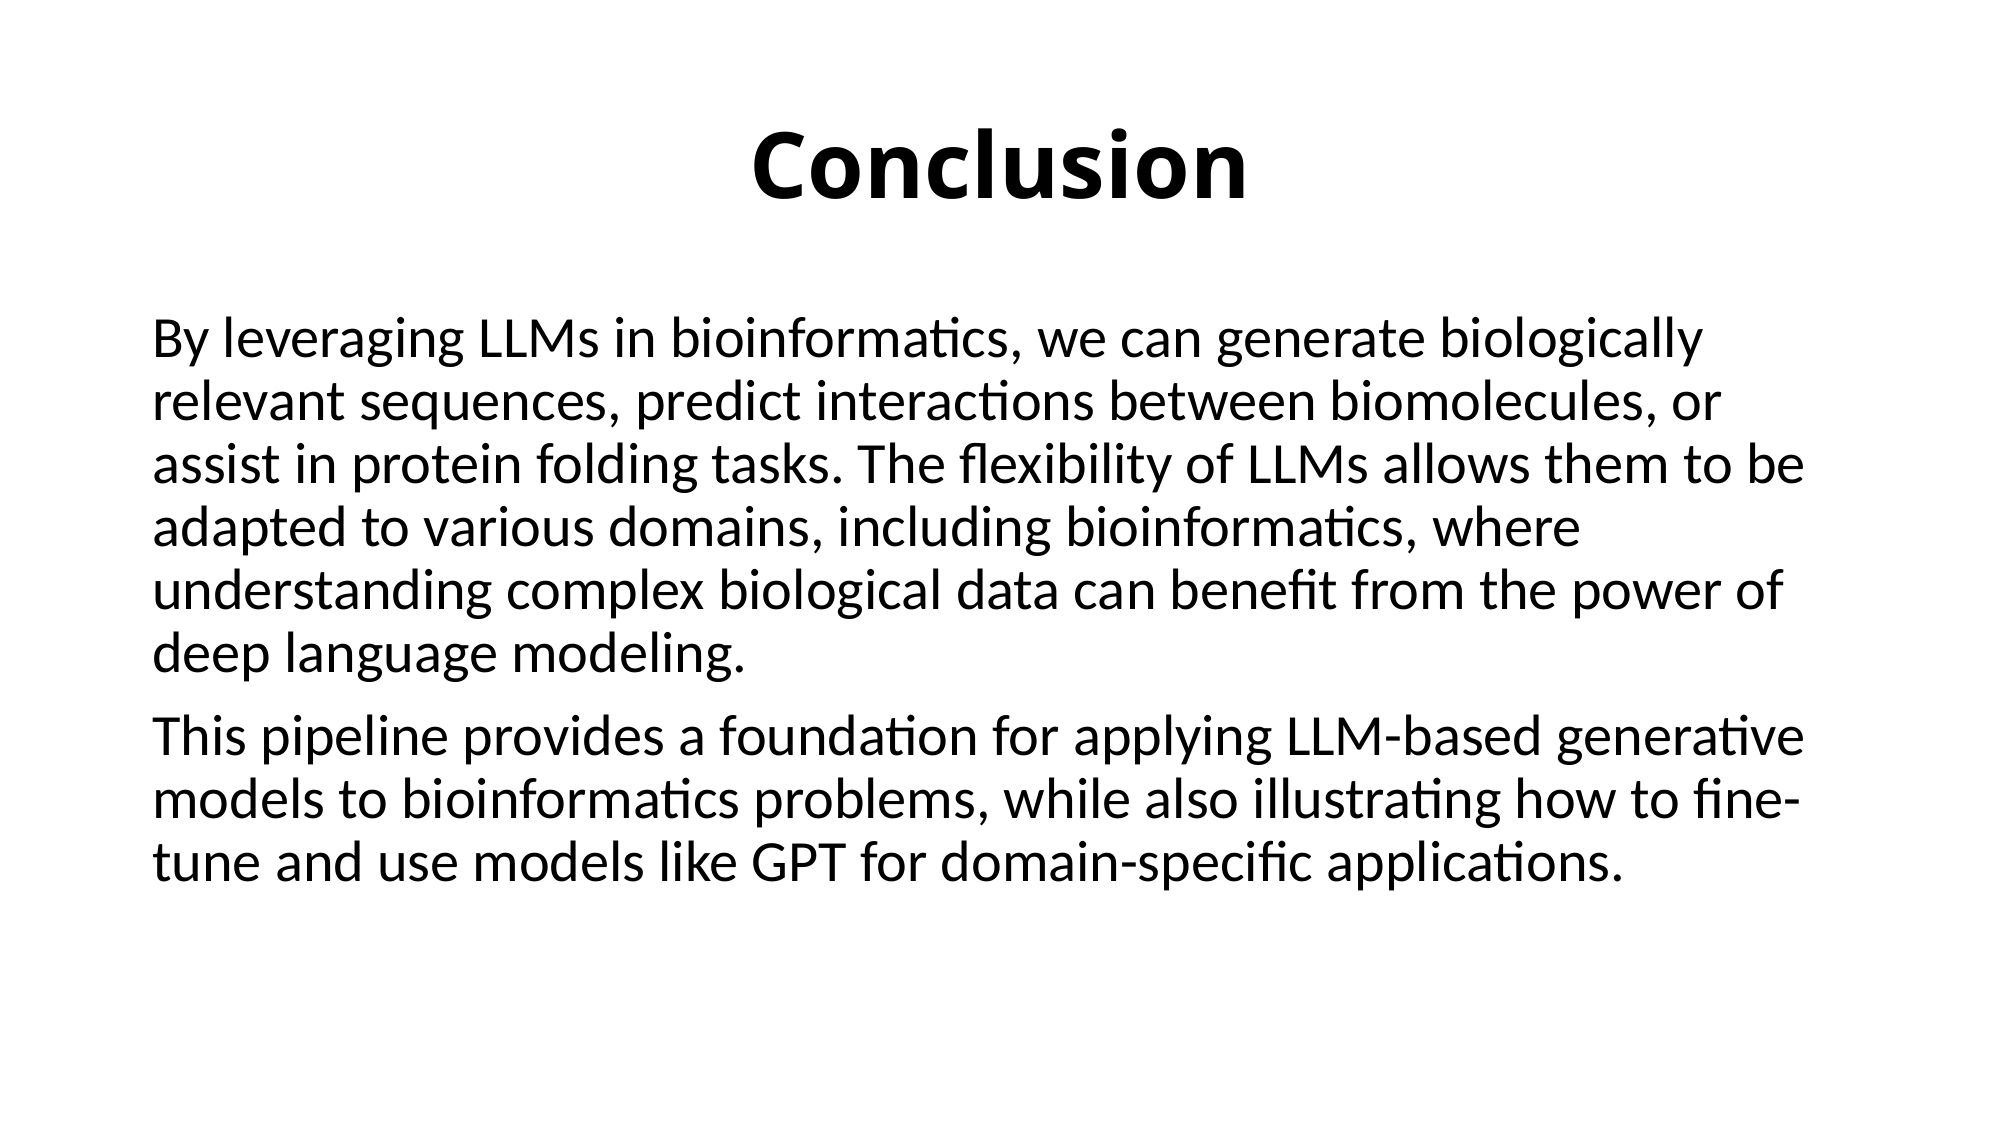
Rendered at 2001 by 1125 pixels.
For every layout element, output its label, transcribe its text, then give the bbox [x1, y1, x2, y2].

title Conclusion [137, 59, 1863, 278]
list By leveraging LLMs in bioinformatics, we can generate biologically relevant sequences, predict interactions between biomolecules, or assist in protein folding tasks. The flexibility of LLMs allows them to be adapted to various domains, including bioinformatics, where understanding complex biological data can benefit from the power of deep language modeling. This pipeline provides a foundation for applying LLM-based generative models to bioinformatics problems, while also illustrating how to fine-tune and use models like GPT for domain-specific applications. [137, 299, 1863, 1014]
